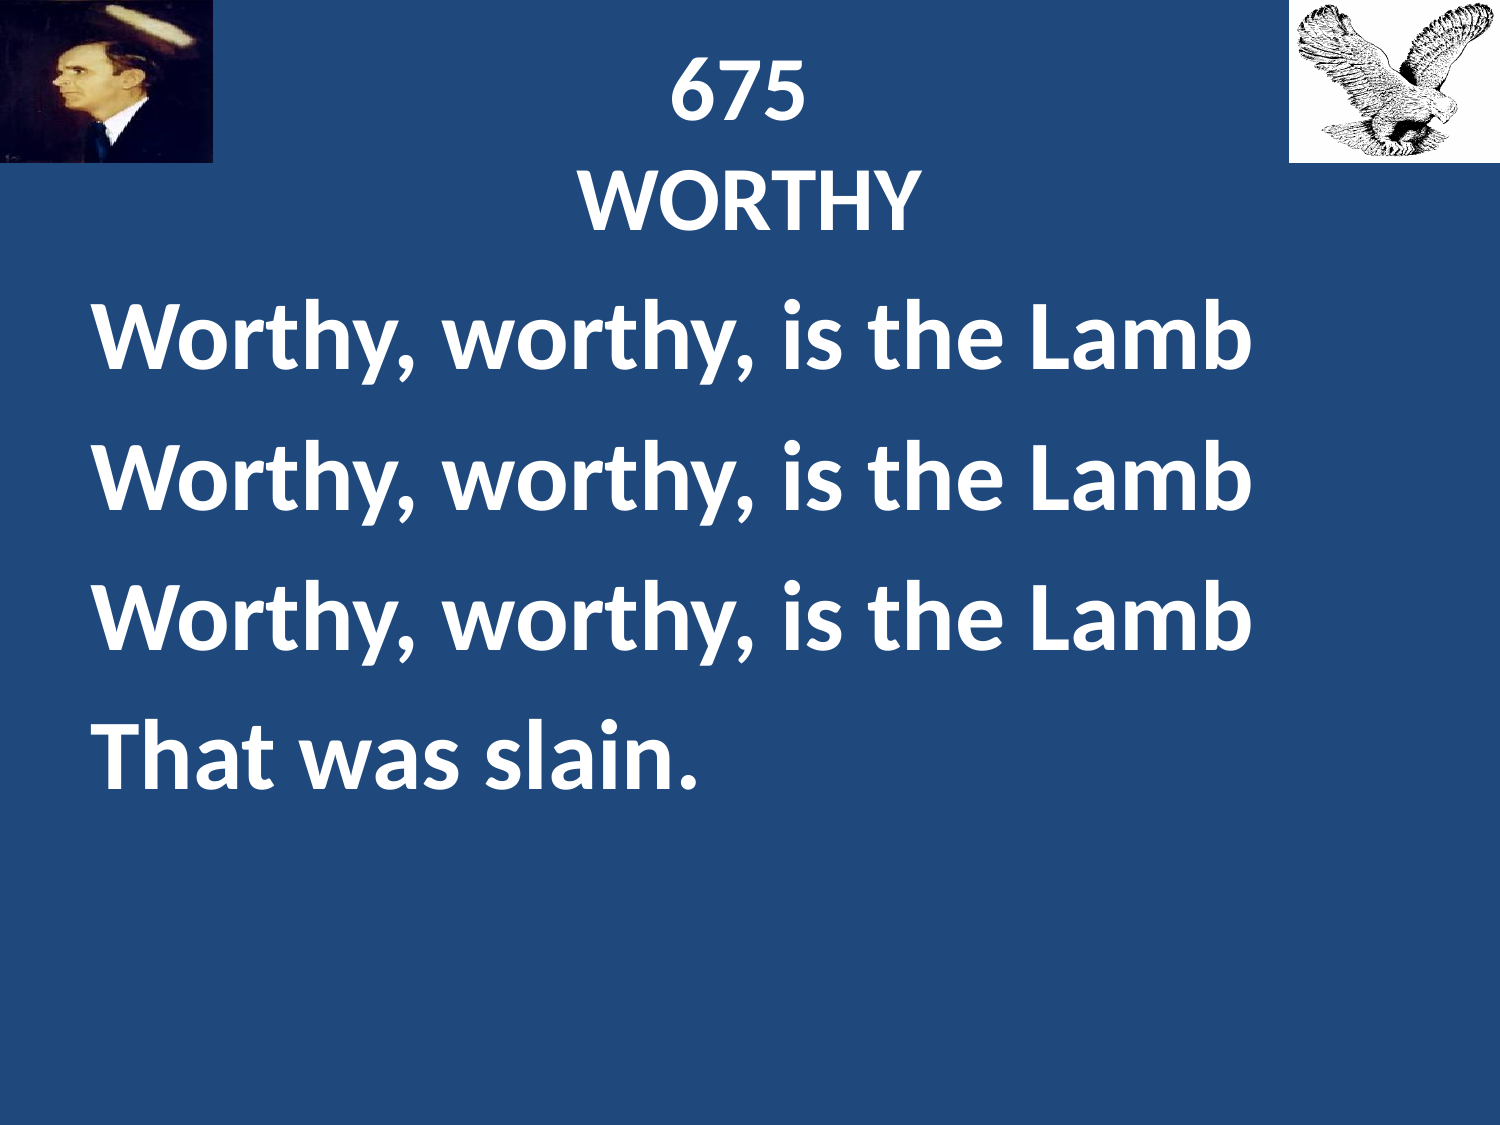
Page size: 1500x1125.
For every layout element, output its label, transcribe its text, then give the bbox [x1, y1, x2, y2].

picture [0, 0, 213, 163]
picture [1288, 0, 1500, 163]
title 675 WORTHY [75, 45, 1425, 233]
list Worthy, worthy, is the Lamb Worthy, worthy, is the Lamb Worthy, worthy, is the Lamb That was slain. [75, 262, 1425, 1005]
